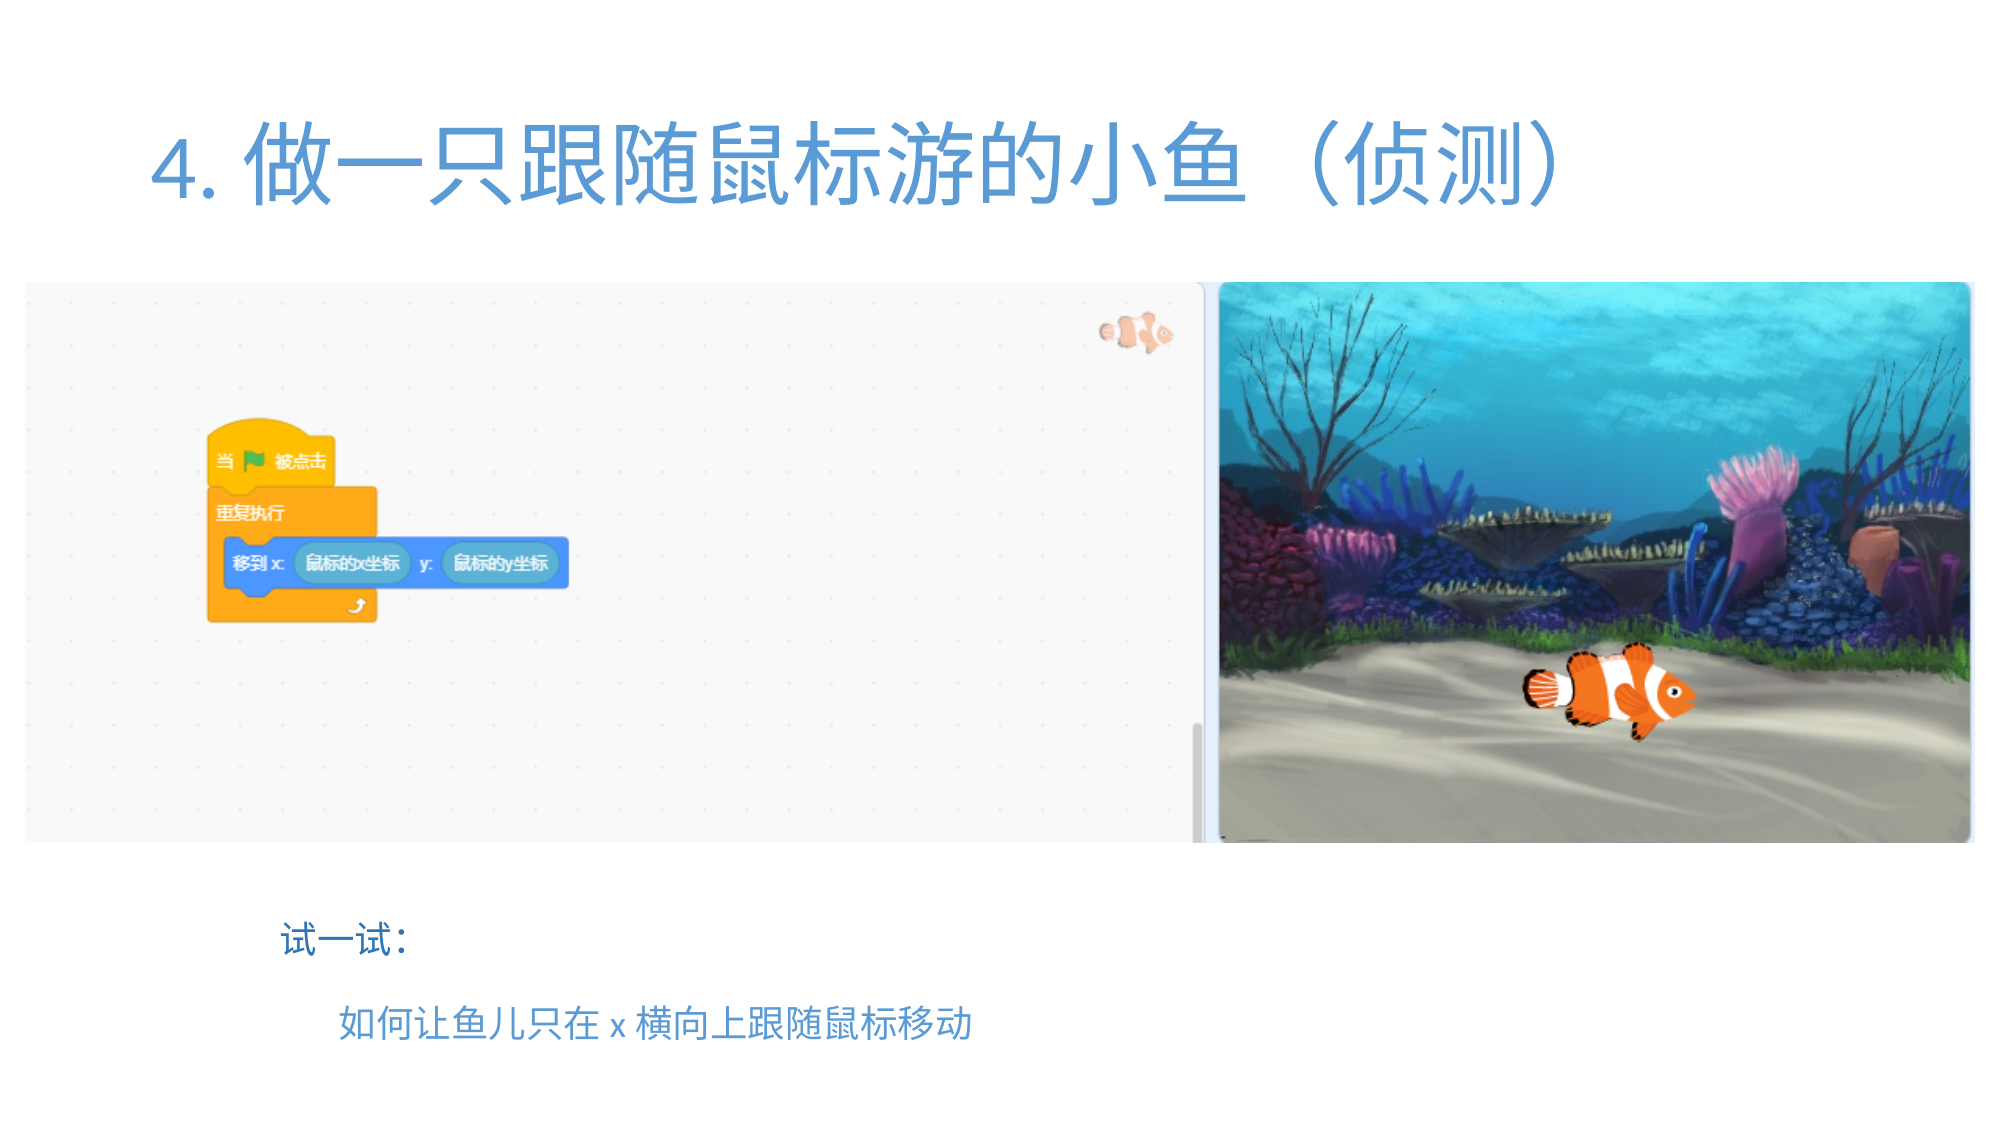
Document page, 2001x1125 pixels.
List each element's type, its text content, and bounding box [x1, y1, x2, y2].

picture [25, 282, 1975, 844]
title 4.做一只跟随鼠标游的小鱼（侦测） [135, 59, 1863, 278]
text_box 试一试： [264, 909, 445, 969]
text_box 如何让鱼儿只在x横向上跟随鼠标移动 [323, 993, 988, 1053]
